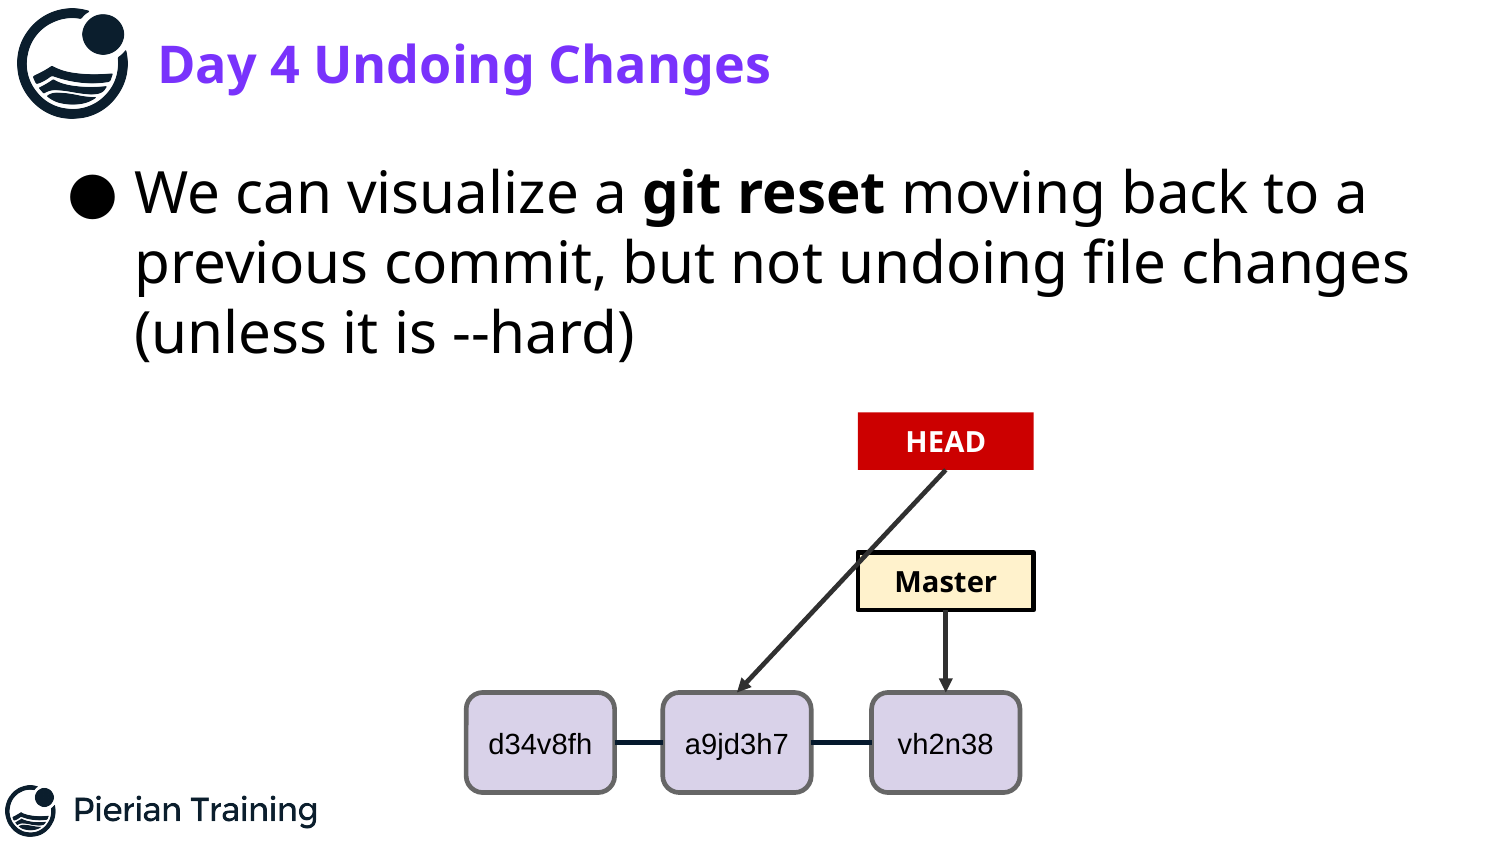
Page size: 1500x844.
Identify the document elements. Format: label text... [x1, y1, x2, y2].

text_box We can visualize a git reset moving back to a previous commit, but not undoing file changes (unless it is --hard) [44, 140, 1432, 381]
picture [16, 8, 128, 120]
text_box d34v8fh [466, 692, 615, 793]
text_box Day 4 Undoing Changes [142, 16, 1239, 110]
picture [4, 785, 318, 837]
text_box Master [951, 552, 1034, 610]
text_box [736, 469, 946, 693]
text_box vh2n38 [871, 692, 1021, 793]
text_box a9jd3h7 [662, 692, 812, 793]
text_box HEAD [857, 412, 1034, 470]
